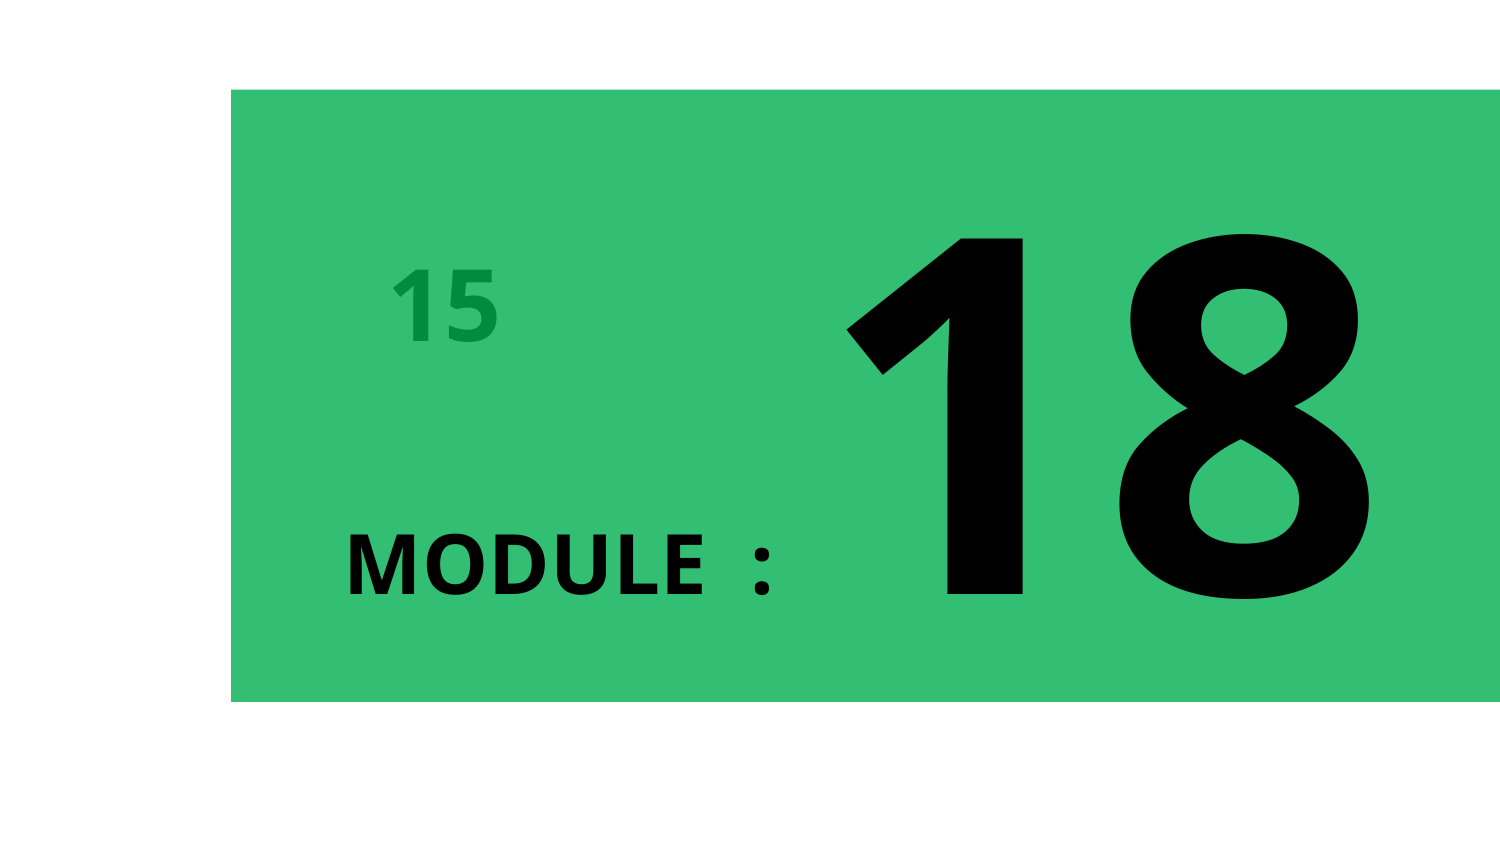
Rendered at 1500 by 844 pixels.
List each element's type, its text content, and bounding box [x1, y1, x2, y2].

text_box MODULE : 18 [231, 89, 1500, 702]
